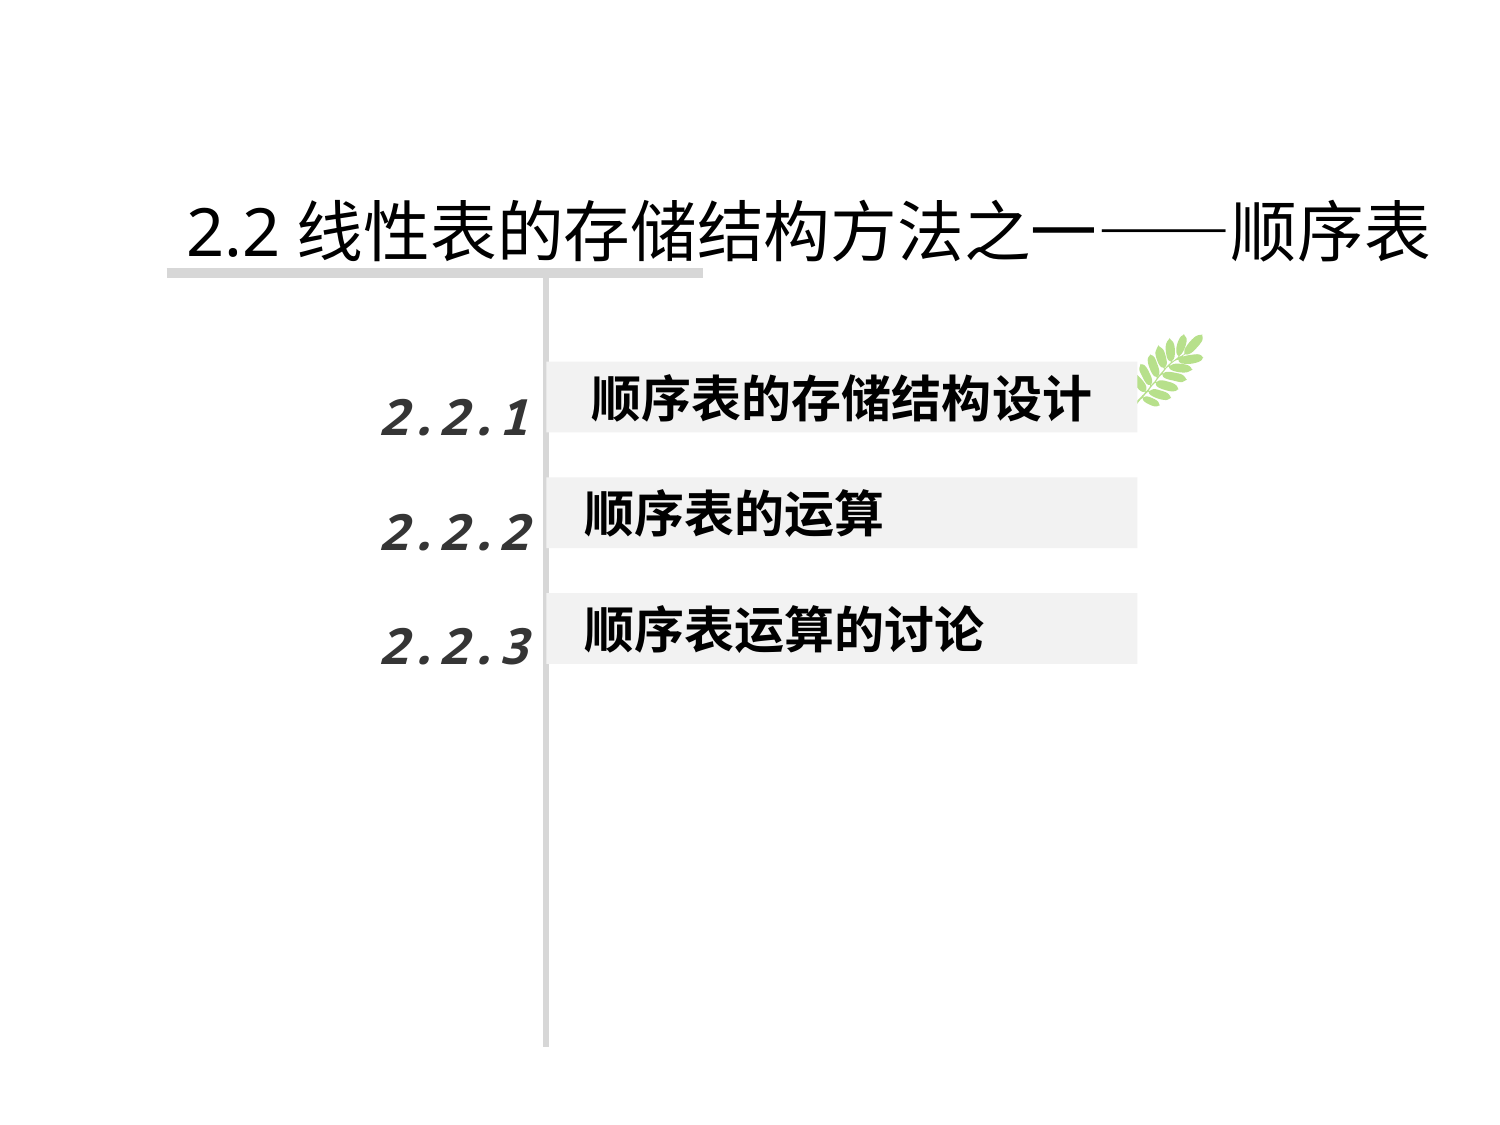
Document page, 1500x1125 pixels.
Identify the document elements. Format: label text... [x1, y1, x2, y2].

text_box 2.2.2 [338, 480, 541, 568]
text_box 2.2.3 [338, 595, 541, 683]
text_box [1138, 334, 1204, 407]
text_box 顺序表运算的讨论 [551, 593, 1138, 664]
text_box 顺序表的运算 [551, 477, 1138, 549]
text_box 顺序表的存储结构设计 [551, 361, 1138, 433]
text_box 2.2线性表的存储结构方法之一——顺序表 [171, 181, 1447, 271]
text_box 2.2.1 [338, 366, 541, 453]
